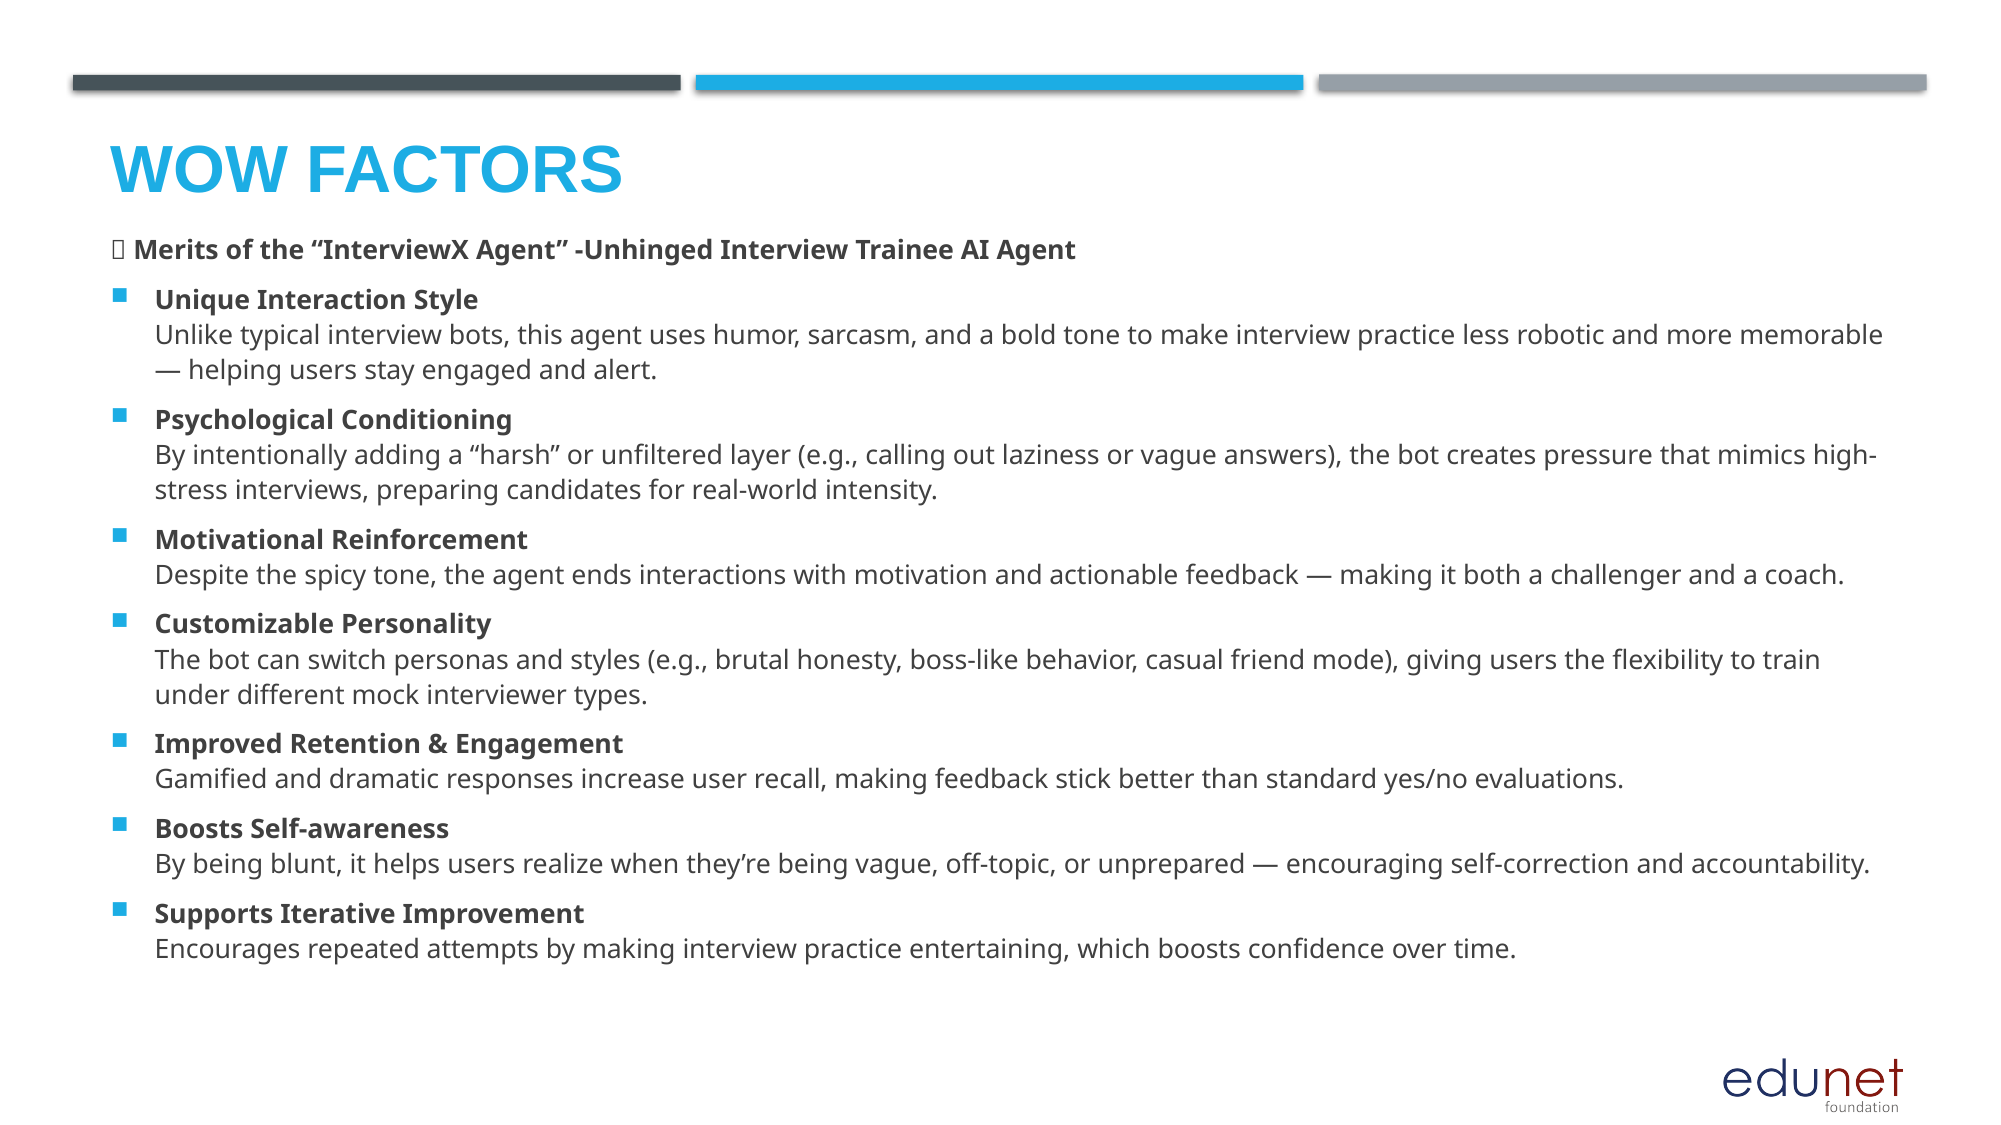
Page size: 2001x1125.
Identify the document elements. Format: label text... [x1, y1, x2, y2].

picture [1719, 1056, 1905, 1116]
list 🔥 Merits of the “InterviewX Agent” -Unhinged Interview Trainee AI Agent Unique Interaction Style Unlike typical interview bots, this agent uses humor, sarcasm, and a bold tone to make interview practice less robotic and more memorable — helping users stay engaged and alert. Psychological Conditioning By intentionally adding a “harsh” or unfiltered layer (e.g., calling out laziness or vague answers), the bot creates pressure that mimics high-stress interviews, preparing candidates for real-world intensity. Motivational Reinforcement Despite the spicy tone, the agent ends interactions with motivation and actionable feedback — making it both a challenger and a coach. Customizable Personality The bot can switch personas and styles (e.g., brutal honesty, boss-like behavior, casual friend mode), giving users the flexibility to train under different mock interviewer types. Improved Retention & Engagement Gamified and dramatic responses increase user recall, making feedback stick better than standard yes/no evaluations. Boosts Self-awareness By being blunt, it helps users realize when they’re being vague, off-topic, or unprepared — encouraging self-correction and accountability. Supports Iterative Improvement Encourages repeated attempts by making interview practice entertaining, which boosts confidence over time. [95, 213, 1905, 981]
title Wow factors [95, 126, 1905, 213]
